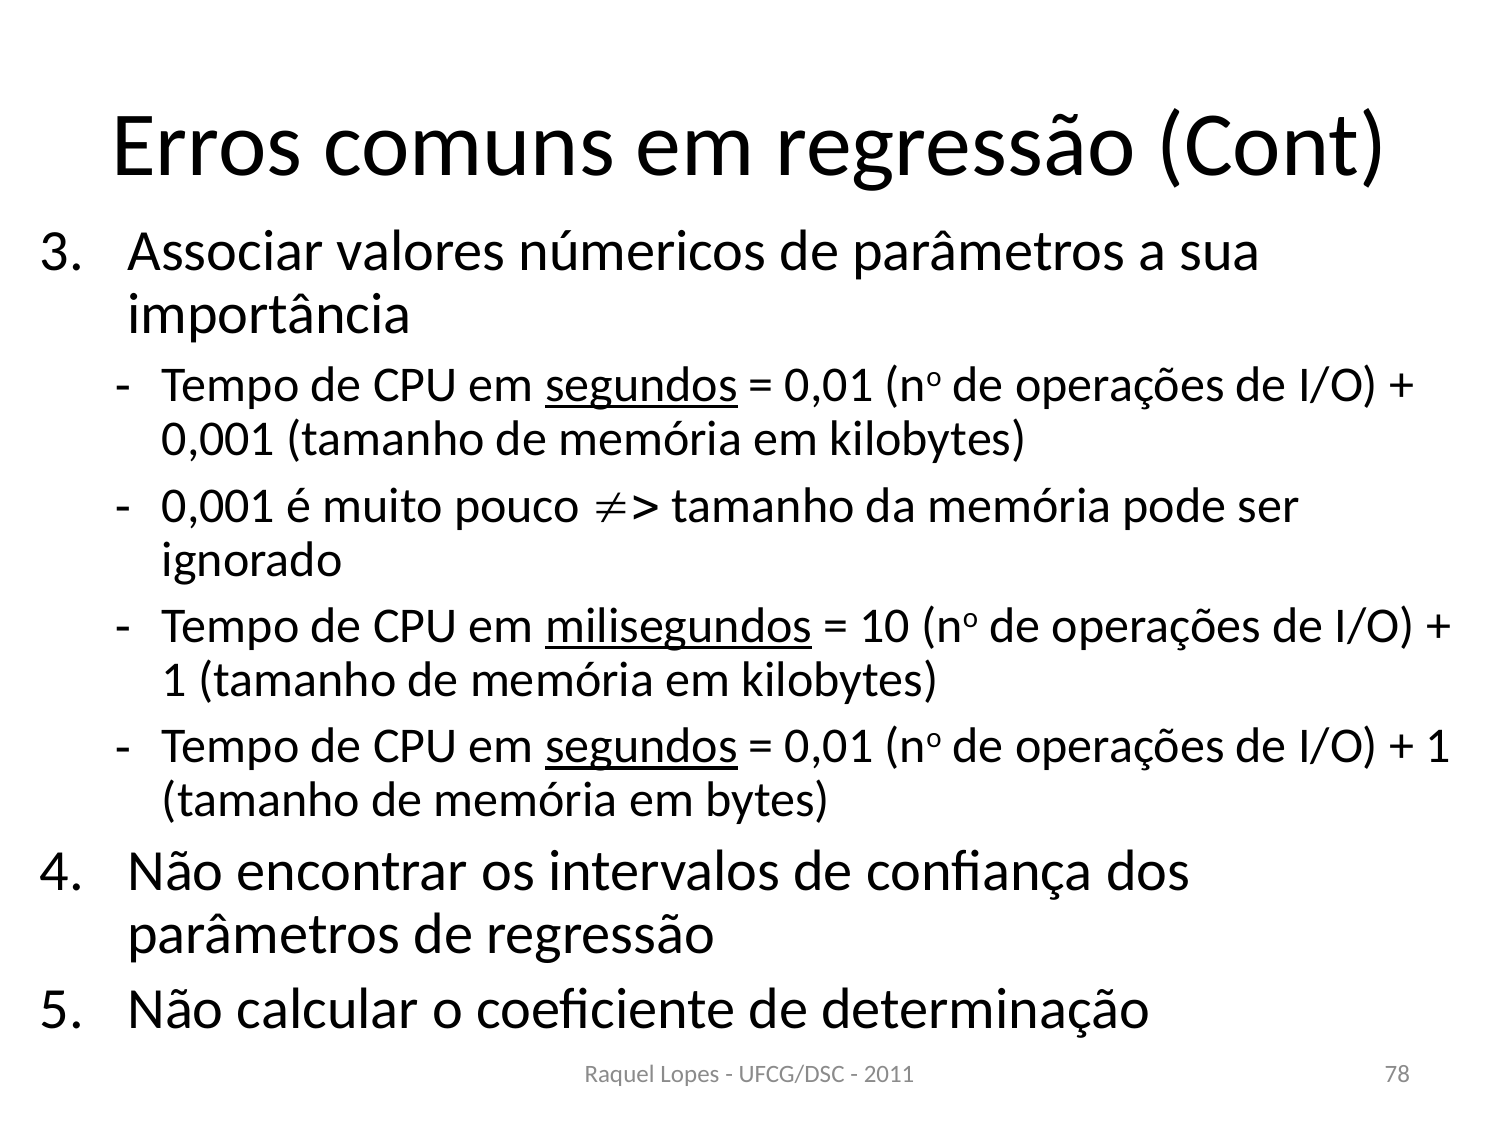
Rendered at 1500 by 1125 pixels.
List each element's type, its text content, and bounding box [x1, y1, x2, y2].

footer Raquel Lopes - UFCG/DSC - 2011 [512, 1042, 988, 1103]
title Erros comuns em regressão (Cont) [75, 45, 1425, 212]
list Associar valores númericos de parâmetros a sua importância Tempo de CPU em segundos = 0,01 (no de operações de I/O) + 0,001 (tamanho de memória em kilobytes) 0,001 é muito pouco > tamanho da memória pode ser ignorado Tempo de CPU em milisegundos = 10 (no de operações de I/O) + 1 (tamanho de memória em kilobytes) Tempo de CPU em segundos = 0,01 (no de operações de I/O) + 1 (tamanho de memória em bytes) Não encontrar os intervalos de confiança dos parâmetros de regressão Não calcular o coeficiente de determinação [24, 212, 1488, 1063]
slide_number 78 [1074, 1042, 1425, 1103]
